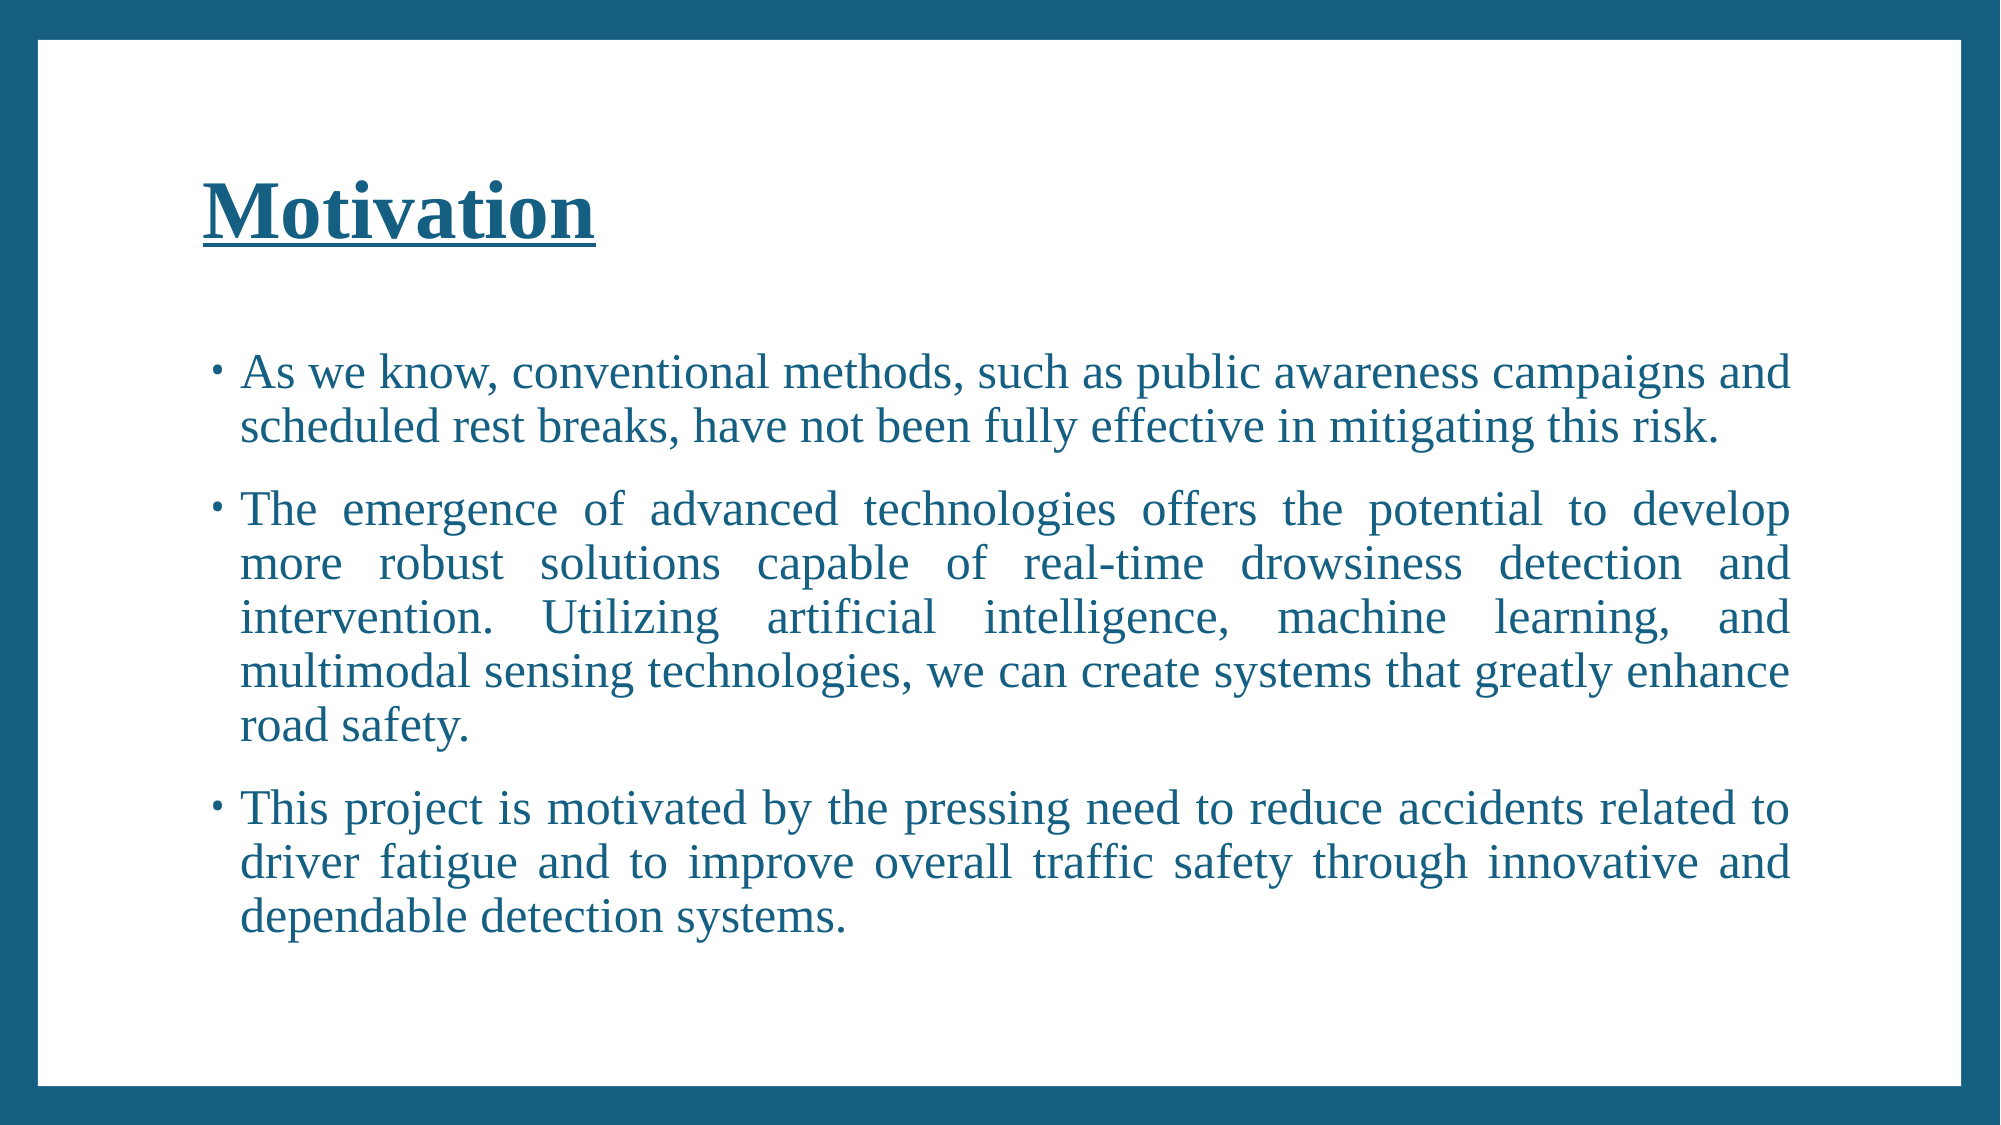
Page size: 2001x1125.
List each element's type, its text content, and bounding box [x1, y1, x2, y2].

list As we know, conventional methods, such as public awareness campaigns and scheduled rest breaks, have not been fully effective in mitigating this risk. The emergence of advanced technologies offers the potential to develop more robust solutions capable of real-time drowsiness detection and intervention. Utilizing artificial intelligence, machine learning, and multimodal sensing technologies, we can create systems that greatly enhance road safety. This project is motivated by the pressing need to reduce accidents related to driver fatigue and to improve overall traffic safety through innovative and dependable detection systems. [187, 337, 1808, 1000]
title Motivation [187, 99, 1808, 323]
